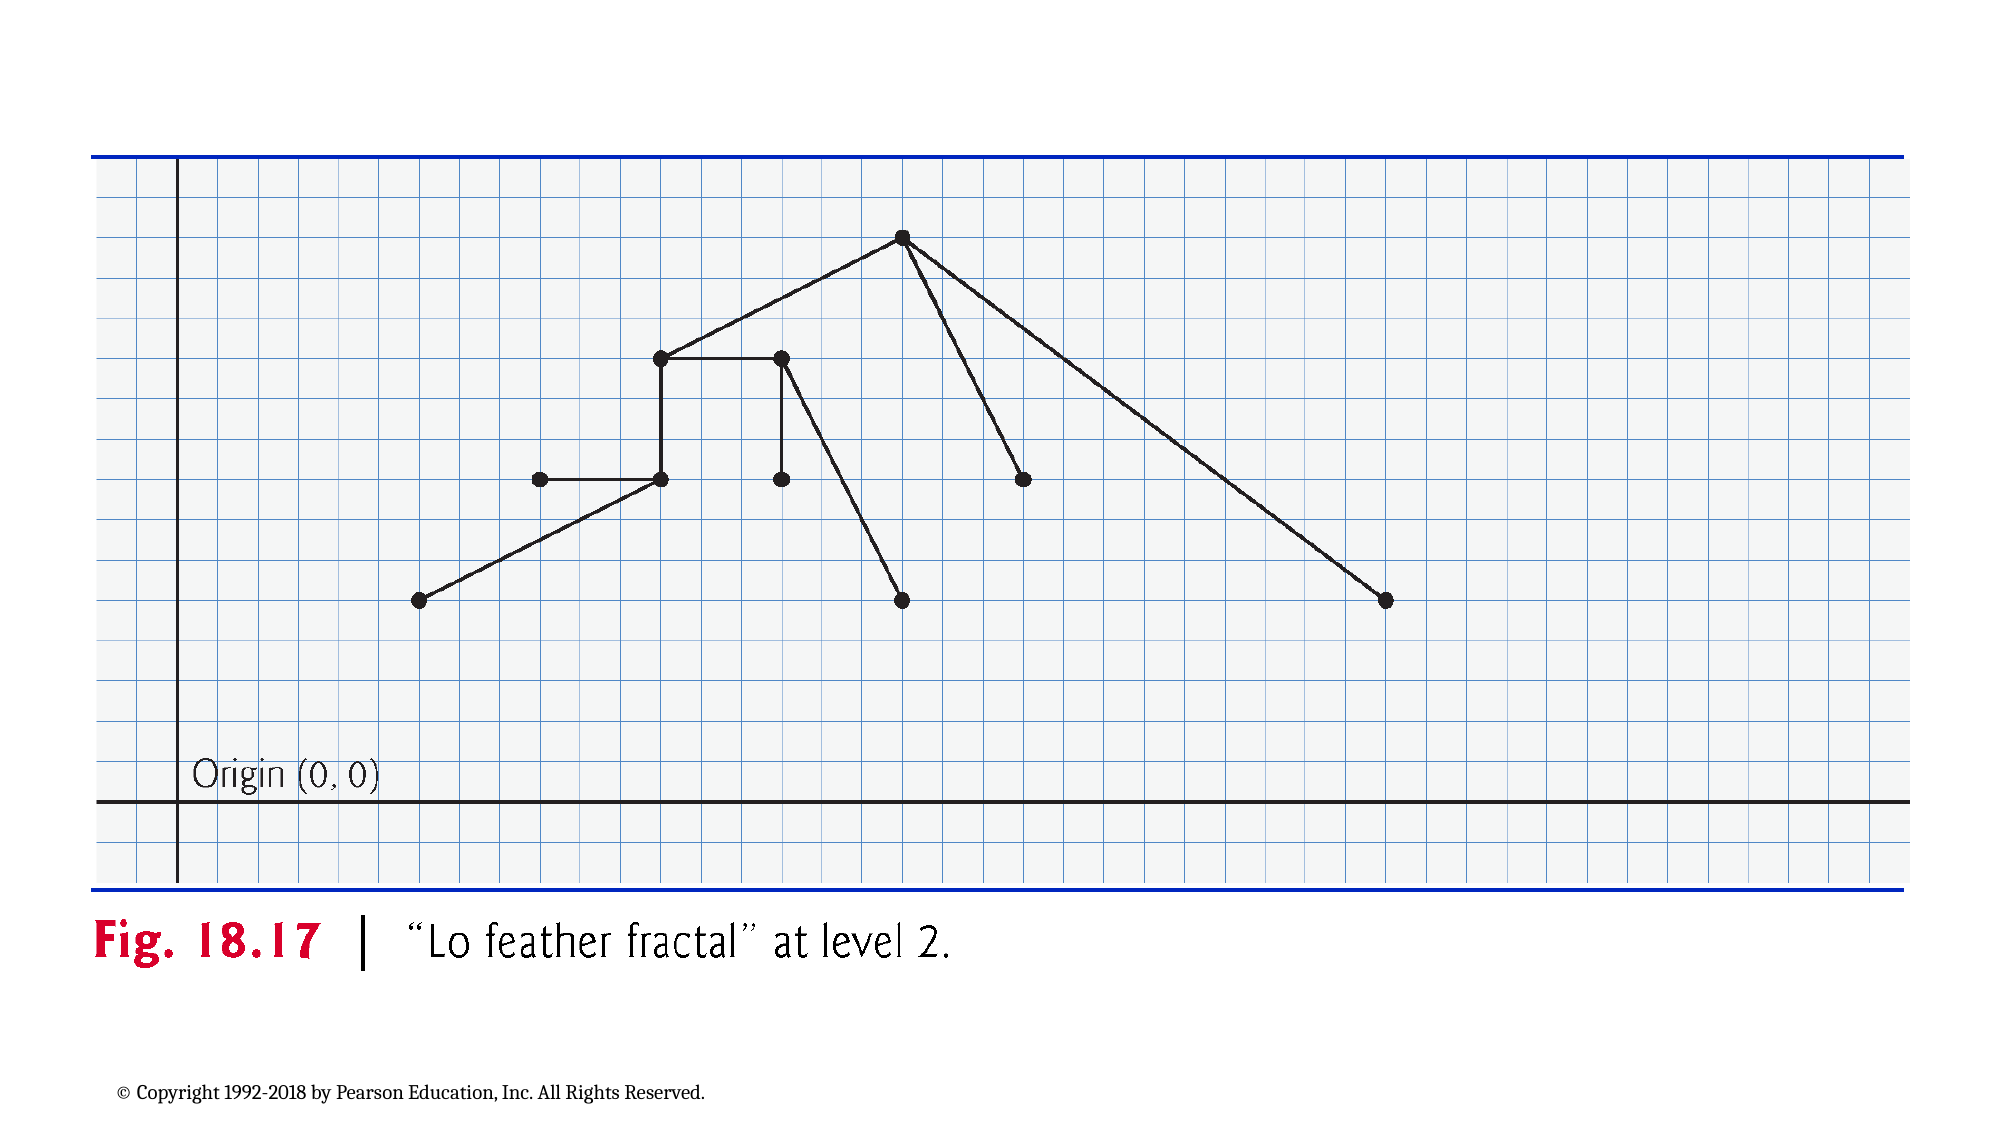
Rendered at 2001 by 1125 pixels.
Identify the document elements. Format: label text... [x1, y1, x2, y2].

picture [0, 64, 2000, 1061]
footer © Copyright 1992-2018 by Pearson Education, Inc. All Rights Reserved. [99, 1074, 1473, 1112]
